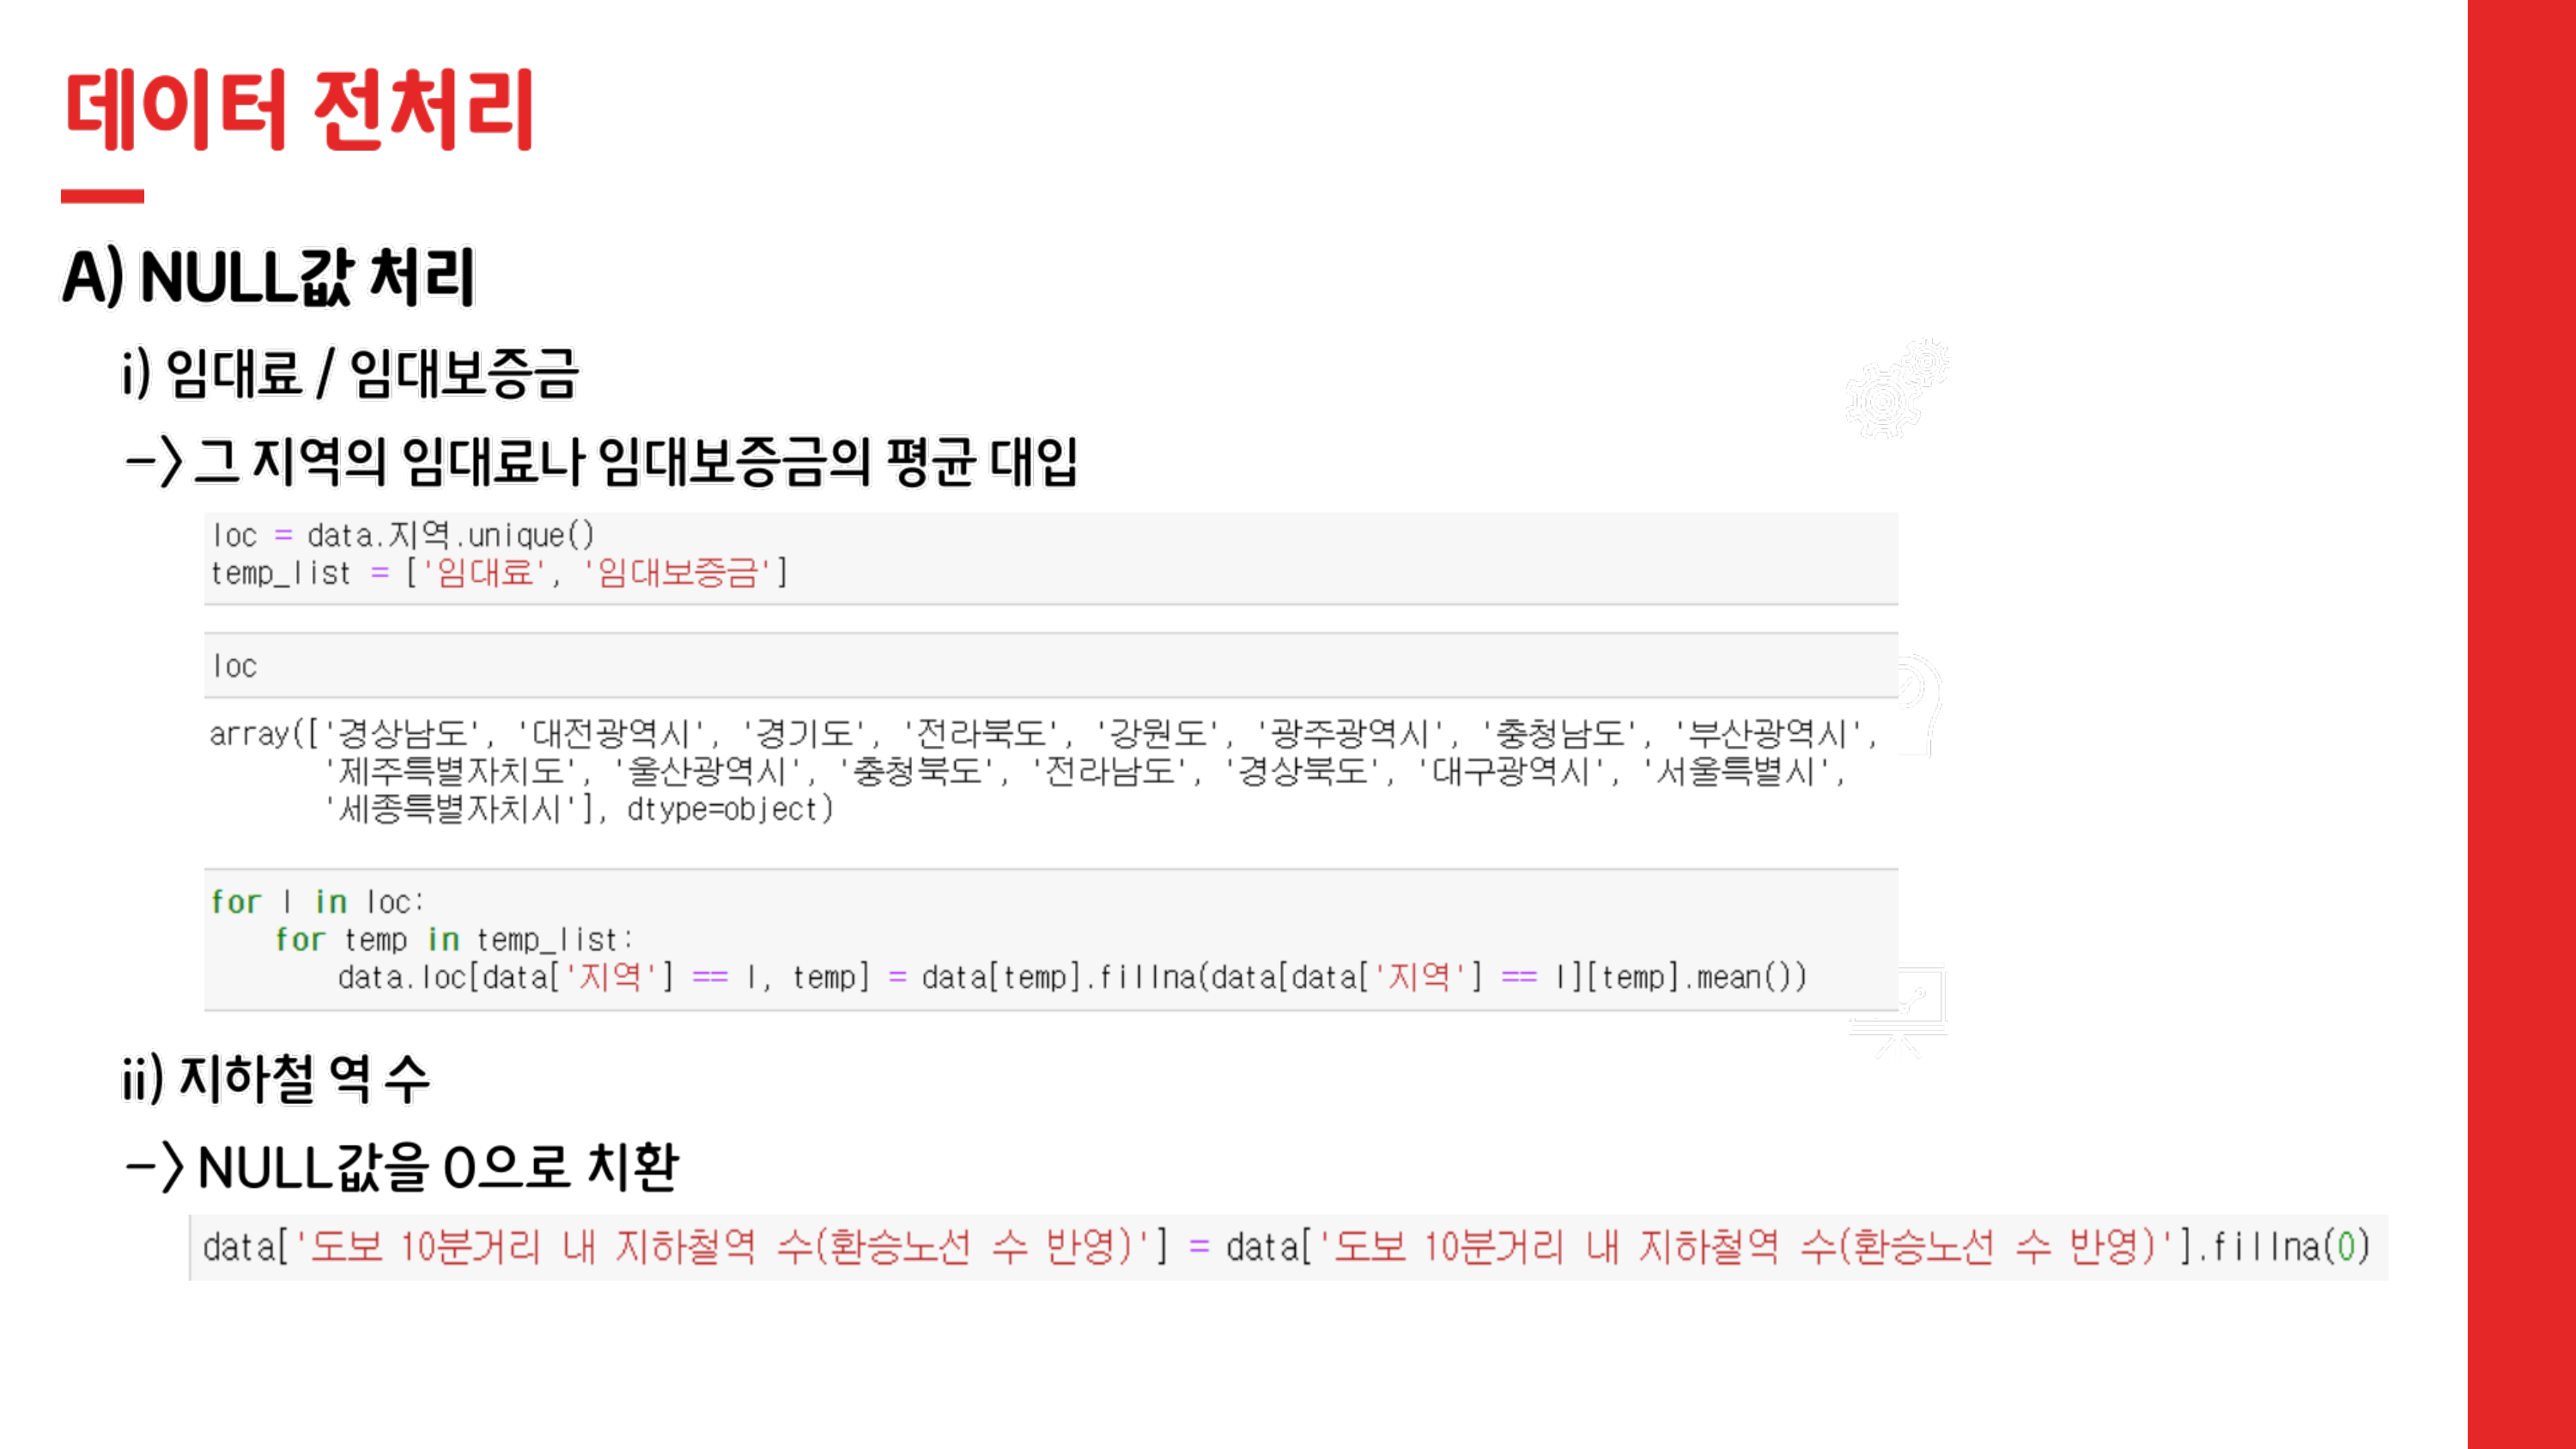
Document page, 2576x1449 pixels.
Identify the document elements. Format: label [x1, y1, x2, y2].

picture [35, 35, 1146, 1279]
text_box [2468, 0, 2576, 1449]
text_box [186, 1215, 2389, 1282]
text_box [204, 512, 1899, 1019]
text_box [1849, 959, 1948, 1060]
text_box [1845, 337, 1952, 440]
text_box [1905, 652, 1944, 759]
